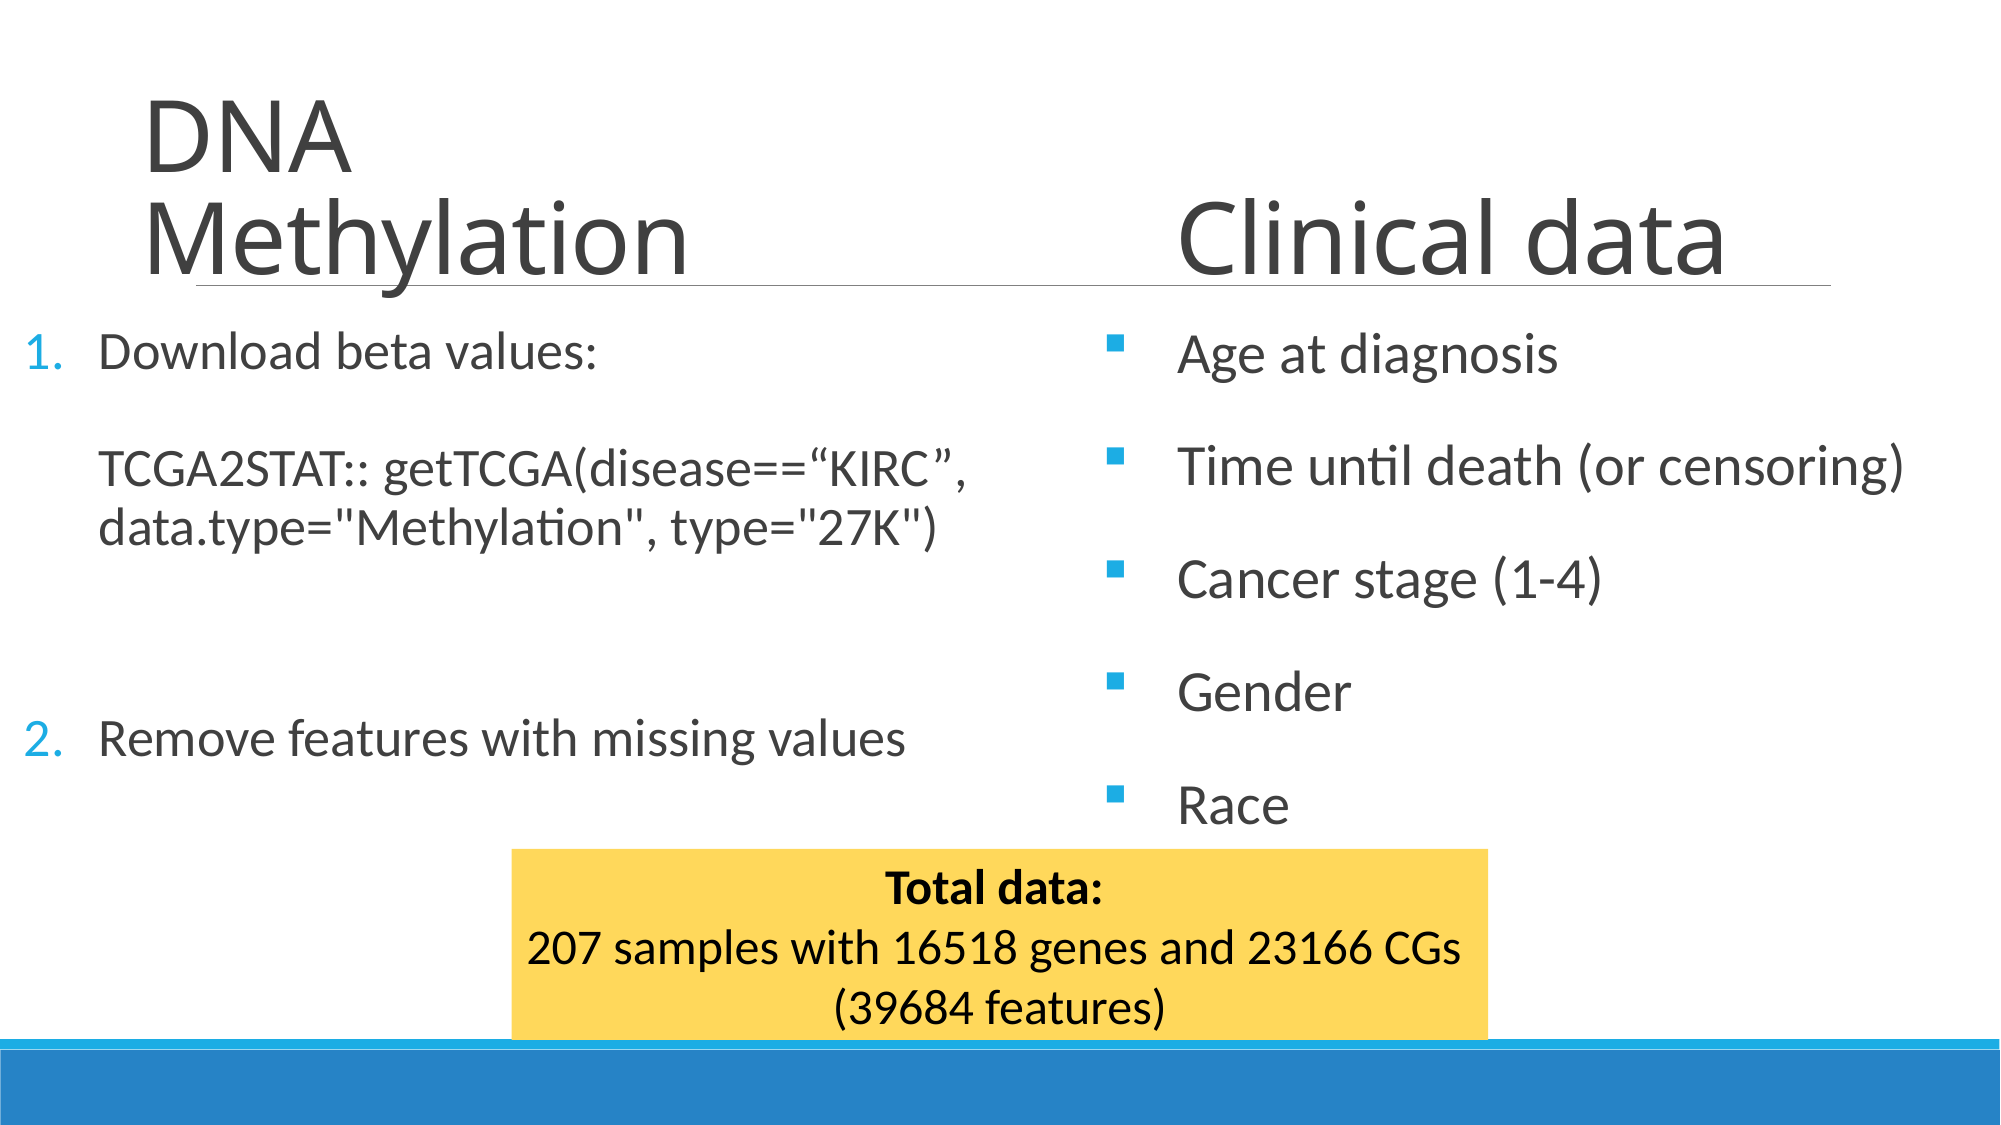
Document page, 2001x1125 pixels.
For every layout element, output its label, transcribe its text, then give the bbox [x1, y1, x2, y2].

list Age at diagnosis Time until death (or censoring) Cancer stage (1-4) Gender Race [1102, 315, 1913, 976]
text_box Total data: 207 samples with 16518 genes and 23166 CGs (39684 features) [510, 848, 1489, 1041]
list Download beta values: TCGA2STAT:: getTCGA(disease==“KIRC”, data.type="Methylation", type="27K") Remove features with missing values [23, 315, 1000, 976]
text_box Clinical data [1159, 64, 1913, 303]
title DNA Methylation [126, 64, 879, 303]
